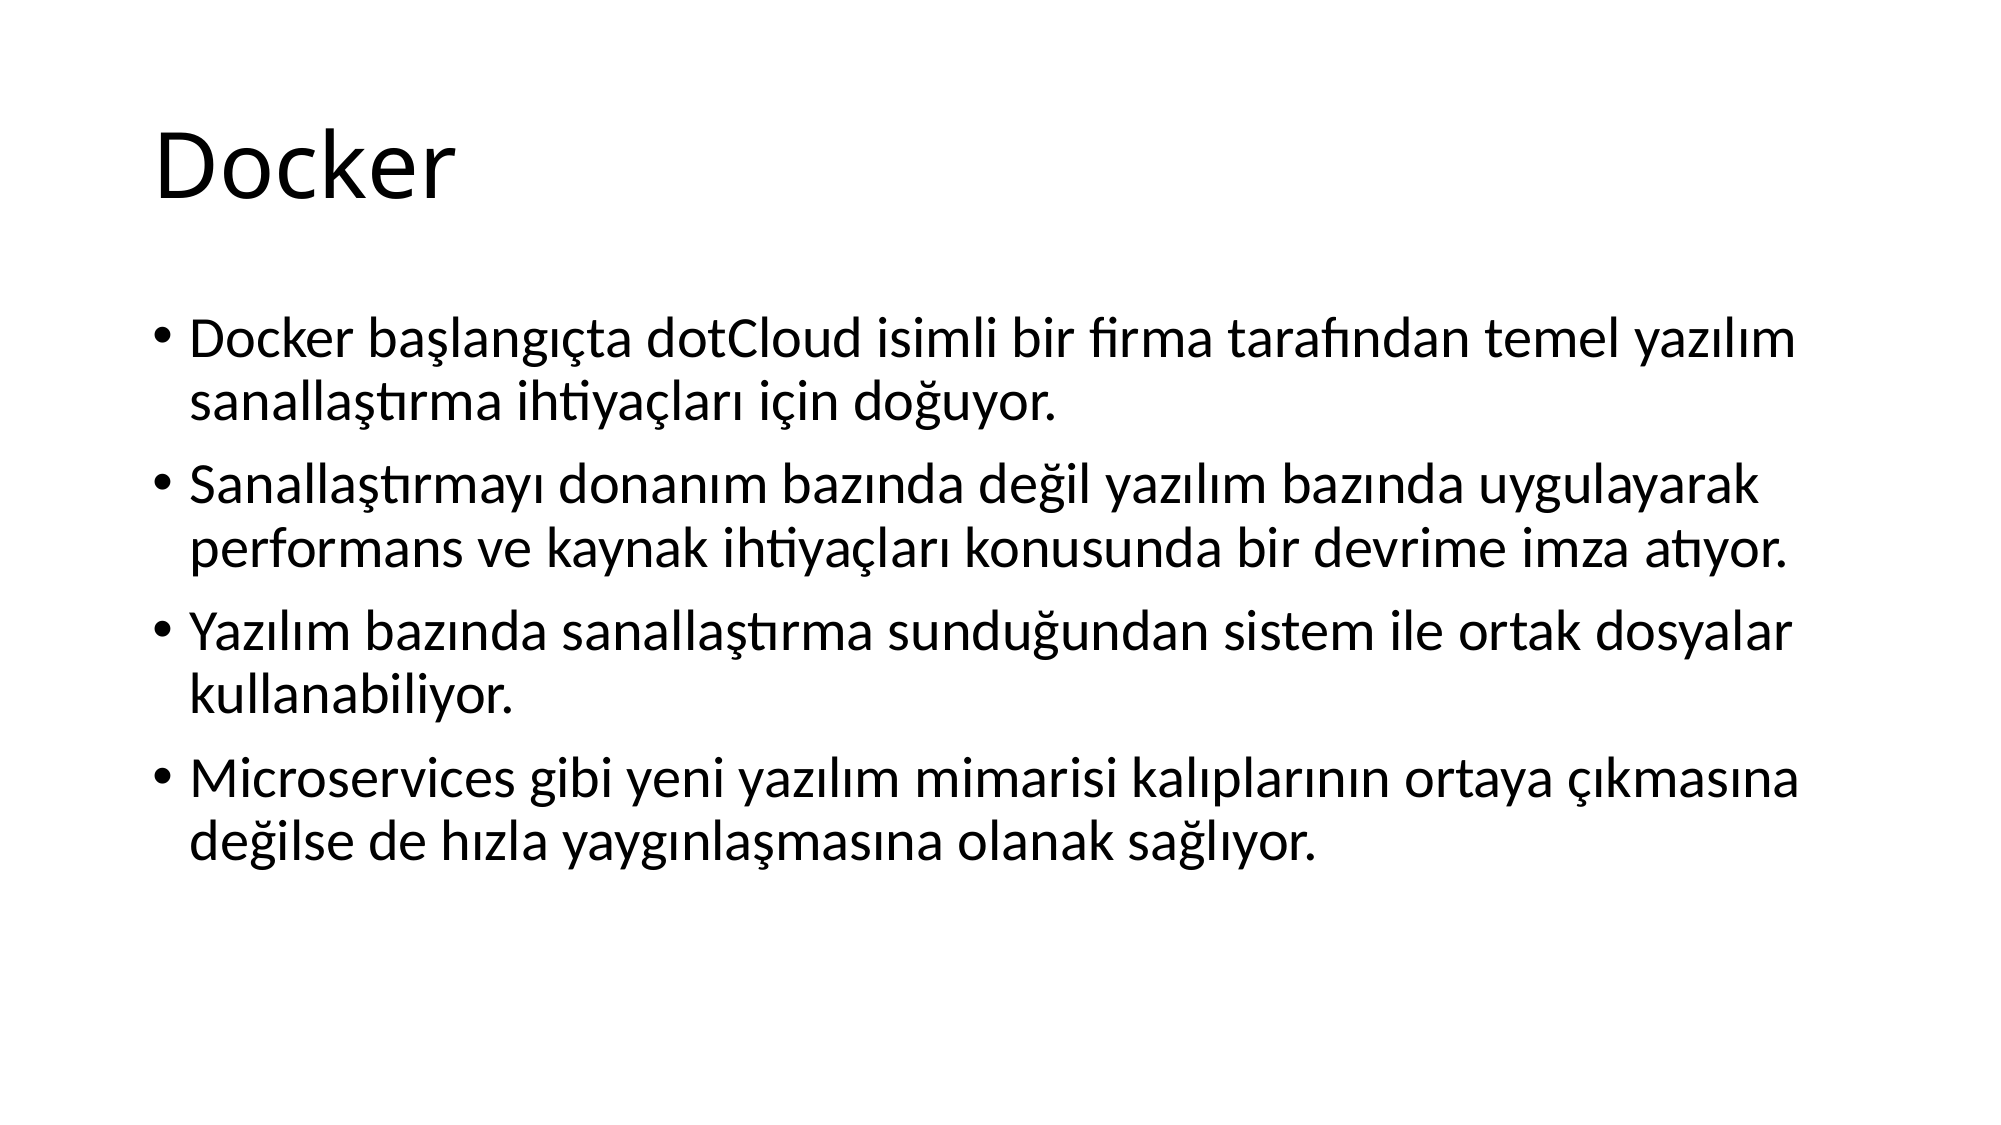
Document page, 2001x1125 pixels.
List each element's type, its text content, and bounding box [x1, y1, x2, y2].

list Docker başlangıçta dotCloud isimli bir firma tarafından temel yazılım sanallaştırma ihtiyaçları için doğuyor. Sanallaştırmayı donanım bazında değil yazılım bazında uygulayarak performans ve kaynak ihtiyaçları konusunda bir devrime imza atıyor. Yazılım bazında sanallaştırma sunduğundan sistem ile ortak dosyalar kullanabiliyor. Microservices gibi yeni yazılım mimarisi kalıplarının ortaya çıkmasına değilse de hızla yaygınlaşmasına olanak sağlıyor. [137, 299, 1863, 1014]
title Docker [137, 59, 1863, 278]
